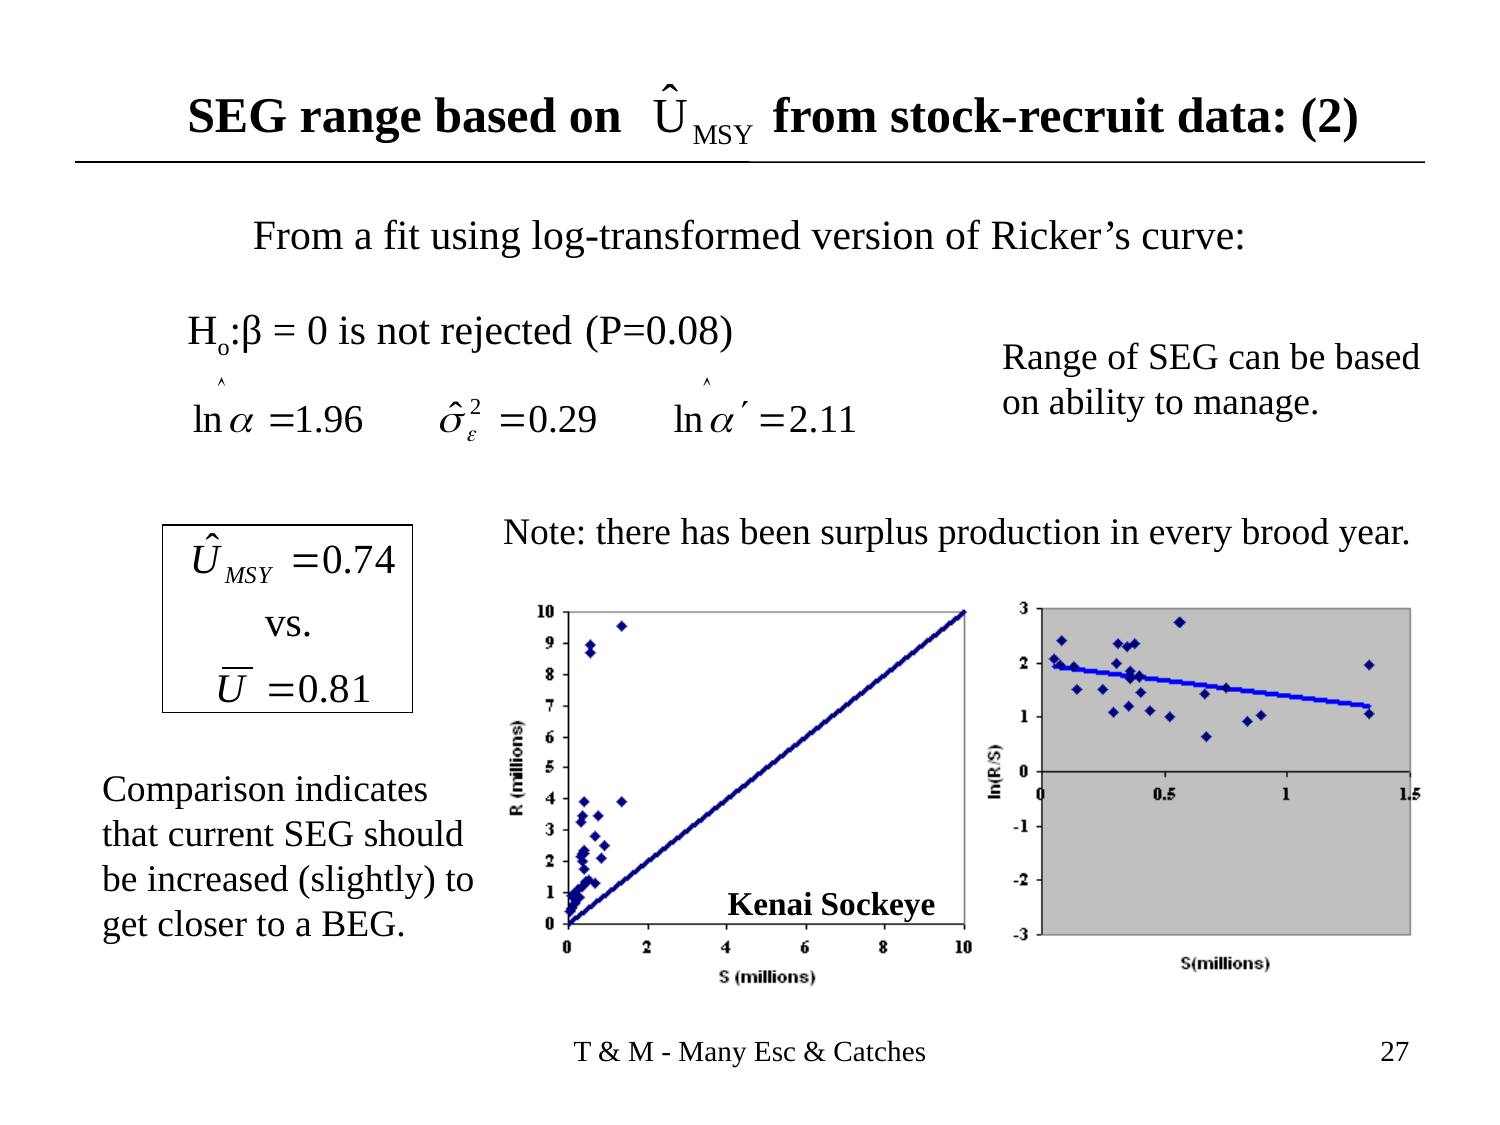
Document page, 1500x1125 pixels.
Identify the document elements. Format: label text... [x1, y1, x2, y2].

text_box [187, 524, 400, 595]
text_box Note: there has been surplus production in every brood year. [488, 499, 1427, 536]
text_box from stock-recruit data: (2) [763, 74, 1387, 150]
footer T & M - Many Esc & Catches [556, 1024, 943, 1125]
text_box Range of SEG can be based on ability to manage. [987, 324, 1445, 430]
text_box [187, 369, 863, 452]
text_box SEG range based on [172, 74, 638, 150]
text_box Note: there has been surplus production in every brood year. [488, 537, 1427, 560]
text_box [212, 658, 375, 713]
text_box Ho:β = 0 is not rejected (P=0.08) [161, 287, 749, 368]
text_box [644, 74, 763, 157]
picture [496, 599, 975, 991]
text_box [162, 525, 413, 713]
slide_number 27 [1074, 1024, 1425, 1103]
text_box From a fit using log-transformed version of Ricker’s curve: [238, 200, 1262, 265]
text_box Comparison indicates that current SEG should be increased (slightly) to get closer to a BEG. [87, 756, 490, 951]
picture [976, 599, 1425, 974]
